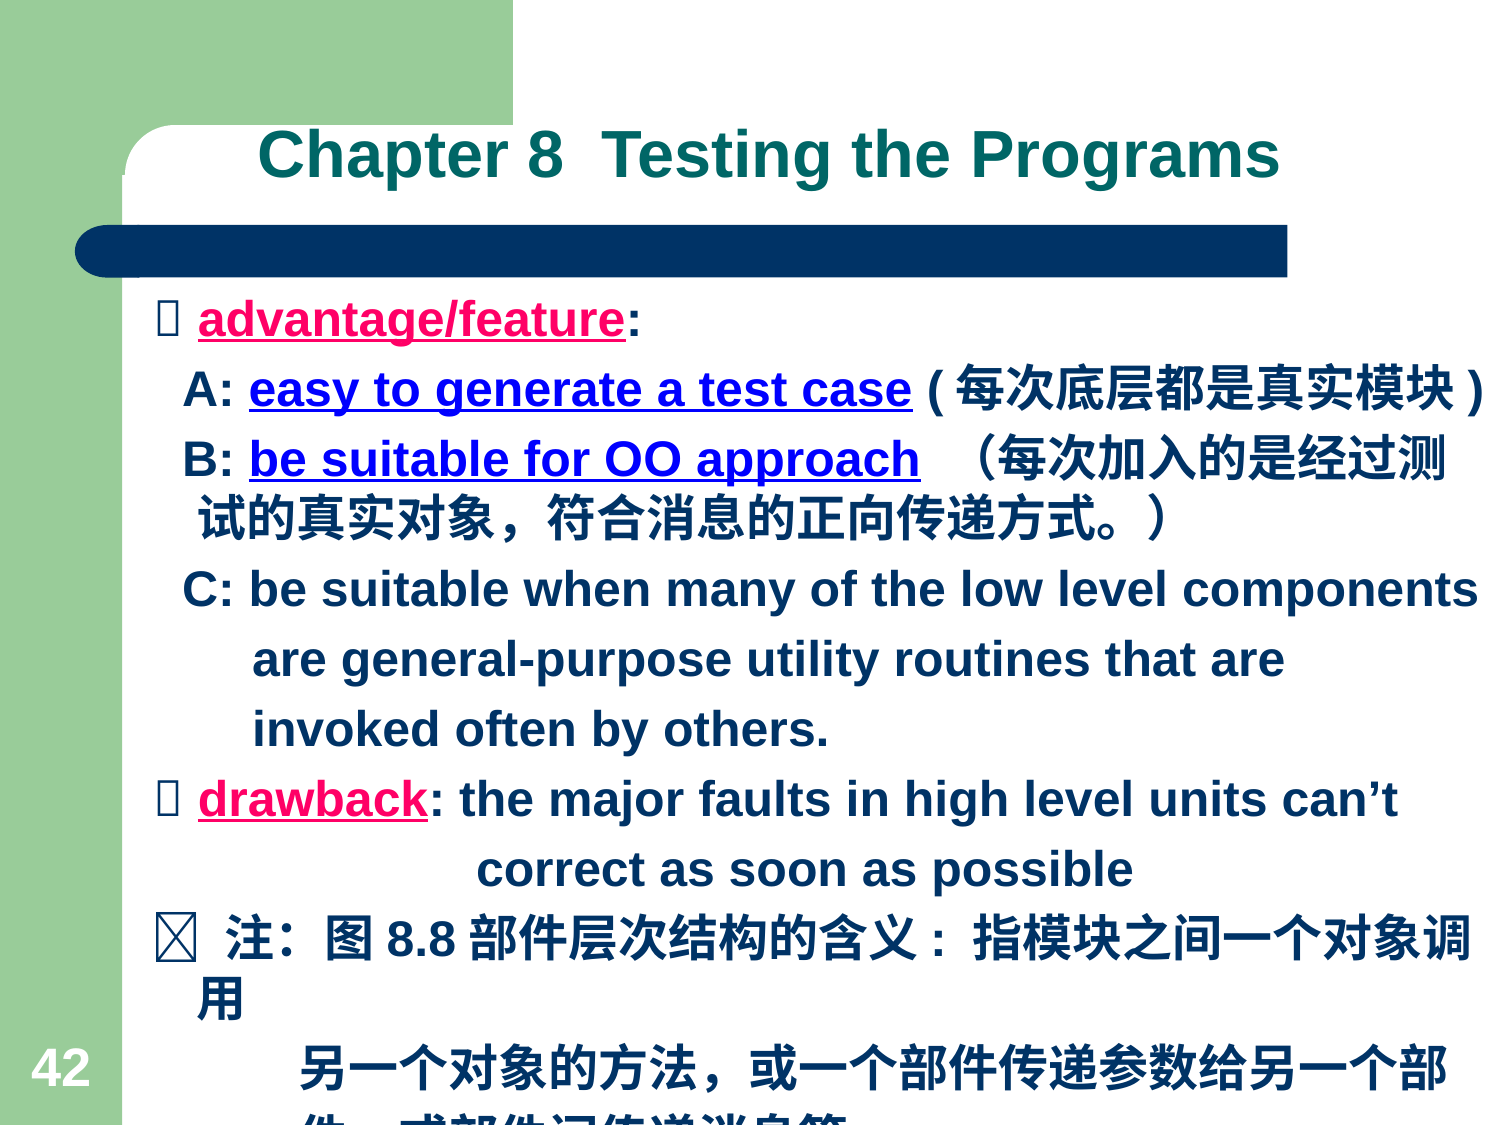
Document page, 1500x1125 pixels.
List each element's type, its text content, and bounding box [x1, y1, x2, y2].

list  advantage/feature: A: easy to generate a test case (每次底层都是真实模块) B: be suitable for OO approach （每次加入的是经过测试的真实对象，符合消息的正向传递方式。） C: be suitable when many of the low level components are general-purpose utility routines that are invoked often by others.  drawback: the major faults in high level units can’t correct as soon as possible  注：图8.8部件层次结构的含义: 指模块之间一个对象调用 另一个对象的方法，或一个部件传递参数给另一个部 件，或部件间传递消息等。 [125, 278, 1500, 1117]
title Chapter 8 Testing the Programs [150, 62, 1463, 200]
slide_number 42 [13, 1024, 111, 1106]
